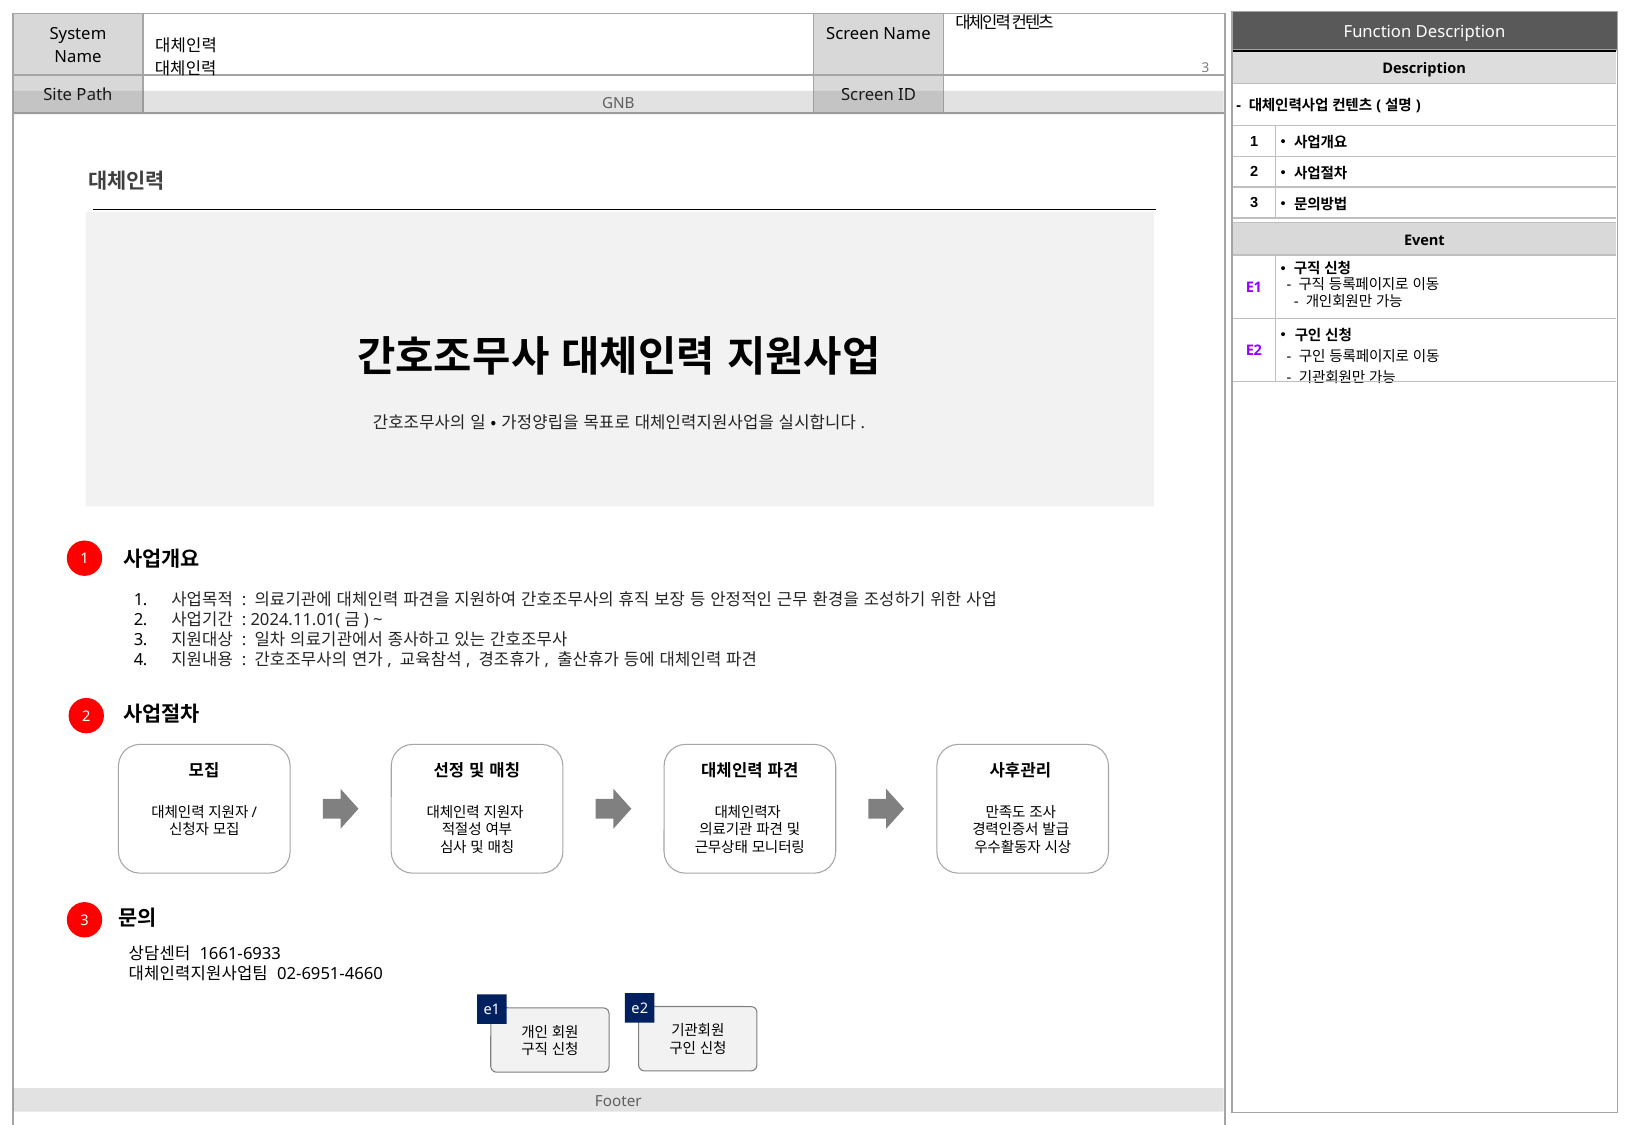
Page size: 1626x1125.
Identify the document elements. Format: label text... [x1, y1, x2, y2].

text_box 3 [66, 902, 103, 938]
table_cell 구직 신청 - 구직 등록페이지로 이동 - 개인회원만 가능 [1276, 256, 1616, 318]
table_cell 문의방법 [1276, 188, 1616, 217]
text_box 문의 [104, 897, 415, 937]
table_cell E1 [1233, 256, 1275, 318]
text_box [663, 744, 836, 874]
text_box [118, 744, 291, 874]
text_box [320, 786, 361, 831]
list 대체인력 컨텐츠 [943, 14, 1227, 50]
table_cell 3 [1233, 188, 1275, 217]
text_box 1 [66, 540, 103, 576]
table_cell 사업절차 [1276, 157, 1616, 186]
text_box [85, 211, 1154, 507]
text_box 사업목적 : 의료기관에 대체인력 파견을 지원하여 간호조무사의 휴직 보장 등 안정적인 근무 환경을 조성하기 위한 사업 사업기간 : 2024.11.01(금) ~ 지원대상 : 일차 의료기관에서 종사하고 있는 간호조무사 지원내용 : 간호조무사의 연가, 교육참석, 경조휴가, 출산휴가 등에 대체인력 파견 [118, 581, 1120, 677]
text_box 간호조무사 대체인력 지원사업 [118, 322, 1120, 388]
text_box 개인 회원 구직 신청 [488, 1005, 612, 1075]
text_box 기관회원 구인 신청 [636, 1004, 760, 1074]
table_header Description [1233, 52, 1616, 83]
table_cell 2 [1233, 157, 1275, 186]
table_cell E2 [1233, 319, 1275, 381]
text_box [866, 786, 906, 831]
text_box 2 [68, 697, 104, 734]
text_box 대체인력 [73, 148, 228, 201]
text_box e1 [477, 994, 507, 1024]
table_cell - 대체인력사업 컨텐츠(설명) [1233, 84, 1616, 125]
text_box 상담센터 1661-6933 대체인력지원사업팀 02-6951-4660 [114, 935, 1116, 990]
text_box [936, 744, 1109, 874]
table_cell 1 [1233, 126, 1275, 156]
table_header Event [1233, 223, 1616, 254]
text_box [390, 744, 564, 874]
text_box 간호조무사의 일 • 가정양립을 목표로 대체인력지원사업을 실시합니다. [118, 404, 1120, 440]
table_cell 구인 신청 - 구인 등록페이지로 이동 - 기관회원만 가능 [1276, 319, 1616, 381]
text_box e2 [624, 993, 655, 1023]
text_box 사업개요 [108, 538, 420, 578]
text_box 사업절차 [108, 693, 420, 733]
table_cell 사업개요 [1276, 126, 1616, 156]
title 대체인력 [143, 52, 813, 87]
text_box [593, 786, 633, 831]
